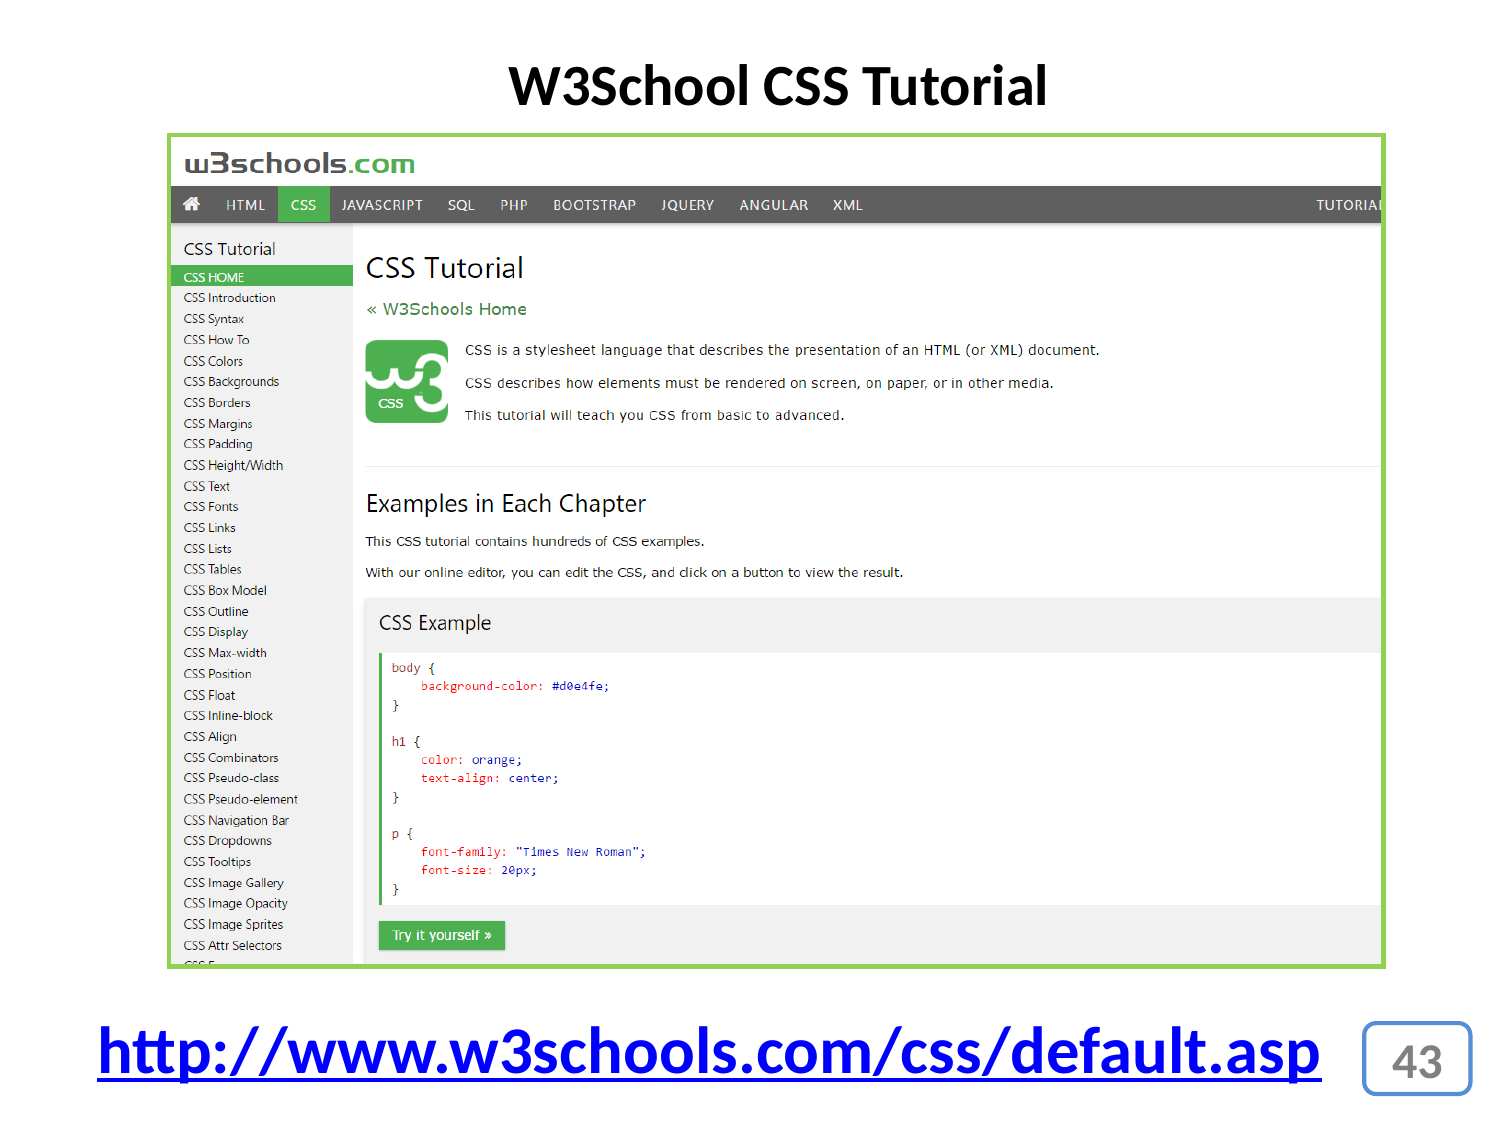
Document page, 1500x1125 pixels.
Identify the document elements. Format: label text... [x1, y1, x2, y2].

picture [170, 136, 1382, 965]
text_box 43 [1362, 1021, 1473, 1097]
text_box W3School CSS Tutorial [493, 39, 1064, 125]
text_box http://www.w3schools.com/css/default.asp [82, 999, 1338, 1095]
